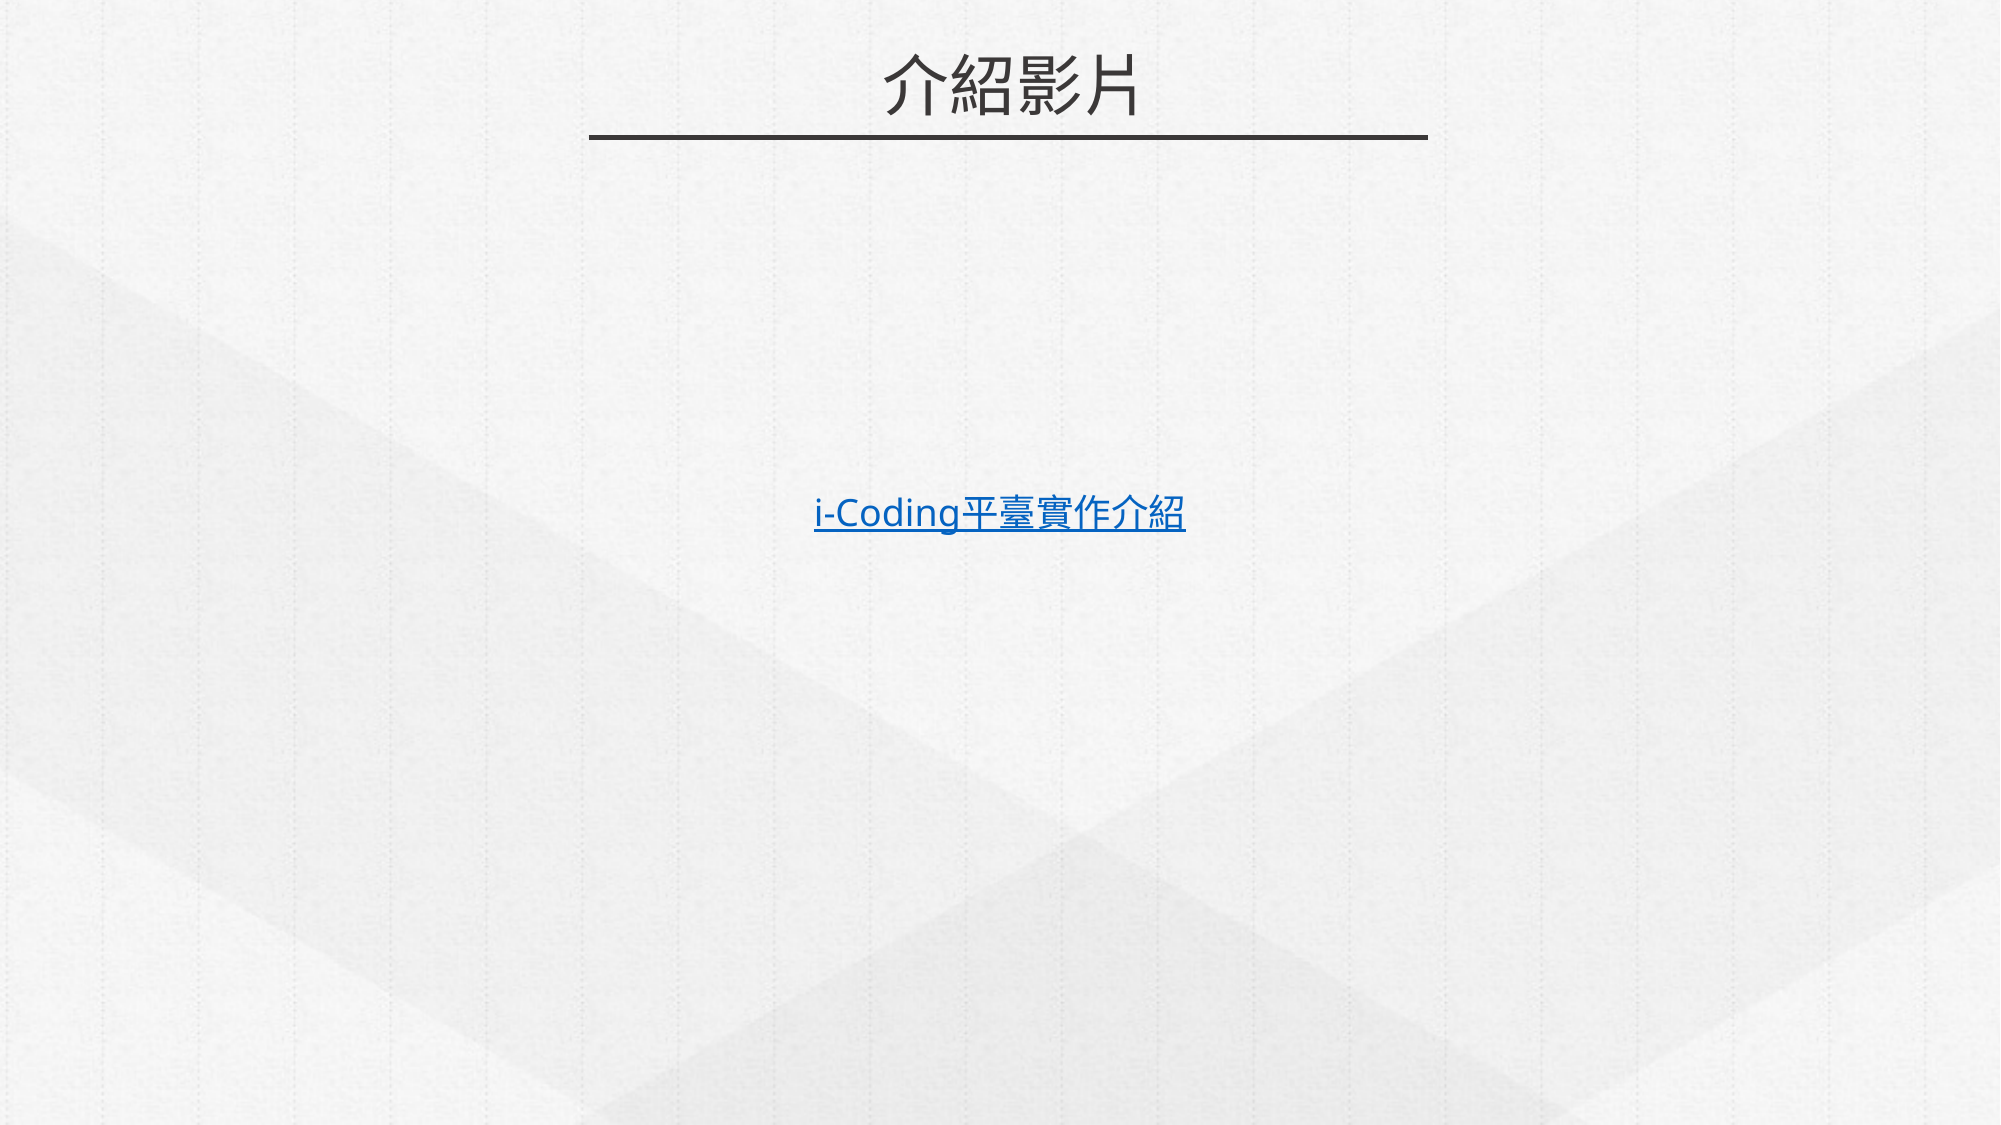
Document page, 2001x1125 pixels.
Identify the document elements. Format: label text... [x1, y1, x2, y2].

picture [0, 0, 2000, 1125]
text_box i-Coding平臺實作介紹 [799, 481, 1201, 551]
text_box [561, 36, 1472, 138]
